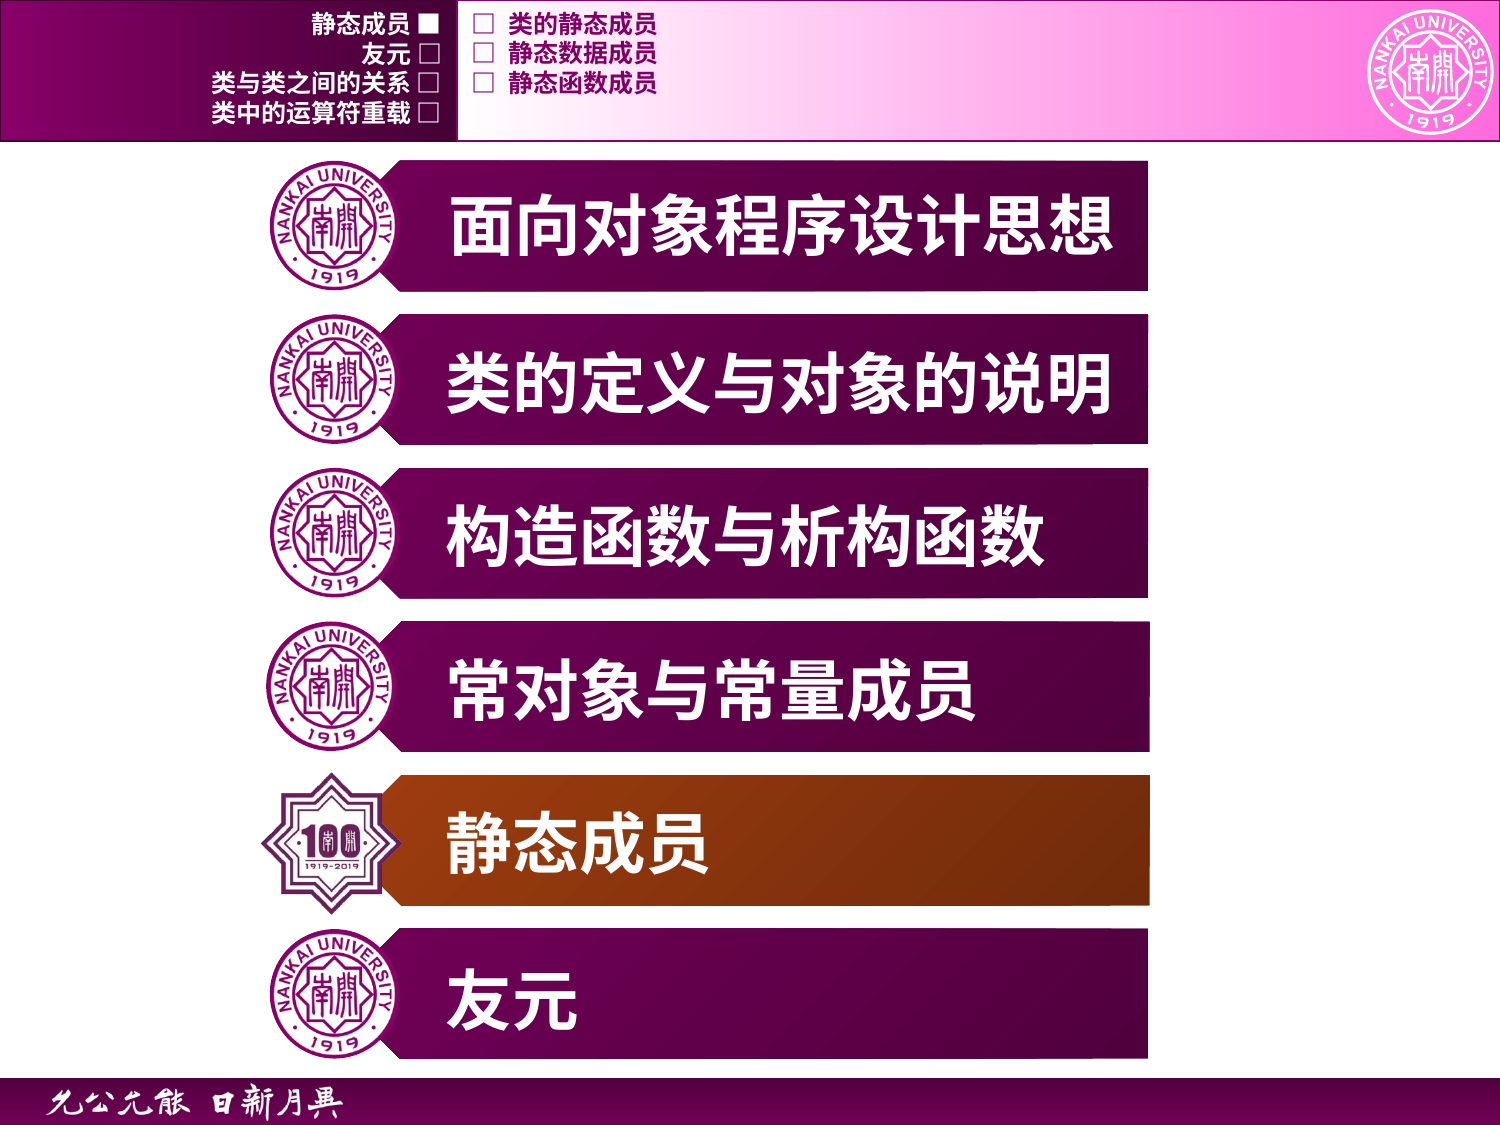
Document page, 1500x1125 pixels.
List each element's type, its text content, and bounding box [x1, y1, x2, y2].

picture [257, 769, 404, 916]
text_box 友元 □ [0, 36, 459, 66]
picture [265, 621, 396, 752]
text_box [268, 160, 1149, 1059]
text_box □ 静态数据成员 [459, 36, 1361, 66]
picture [269, 928, 400, 1059]
picture [35, 1081, 356, 1122]
text_box 类中的运算符重载 □ [0, 95, 459, 129]
text_box 类与类之间的关系 □ [0, 66, 459, 95]
text_box 静态成员 ■ [0, 7, 459, 36]
text_box □ 类的静态成员 [459, 7, 1361, 36]
text_box □ 静态函数成员 [459, 66, 1361, 99]
